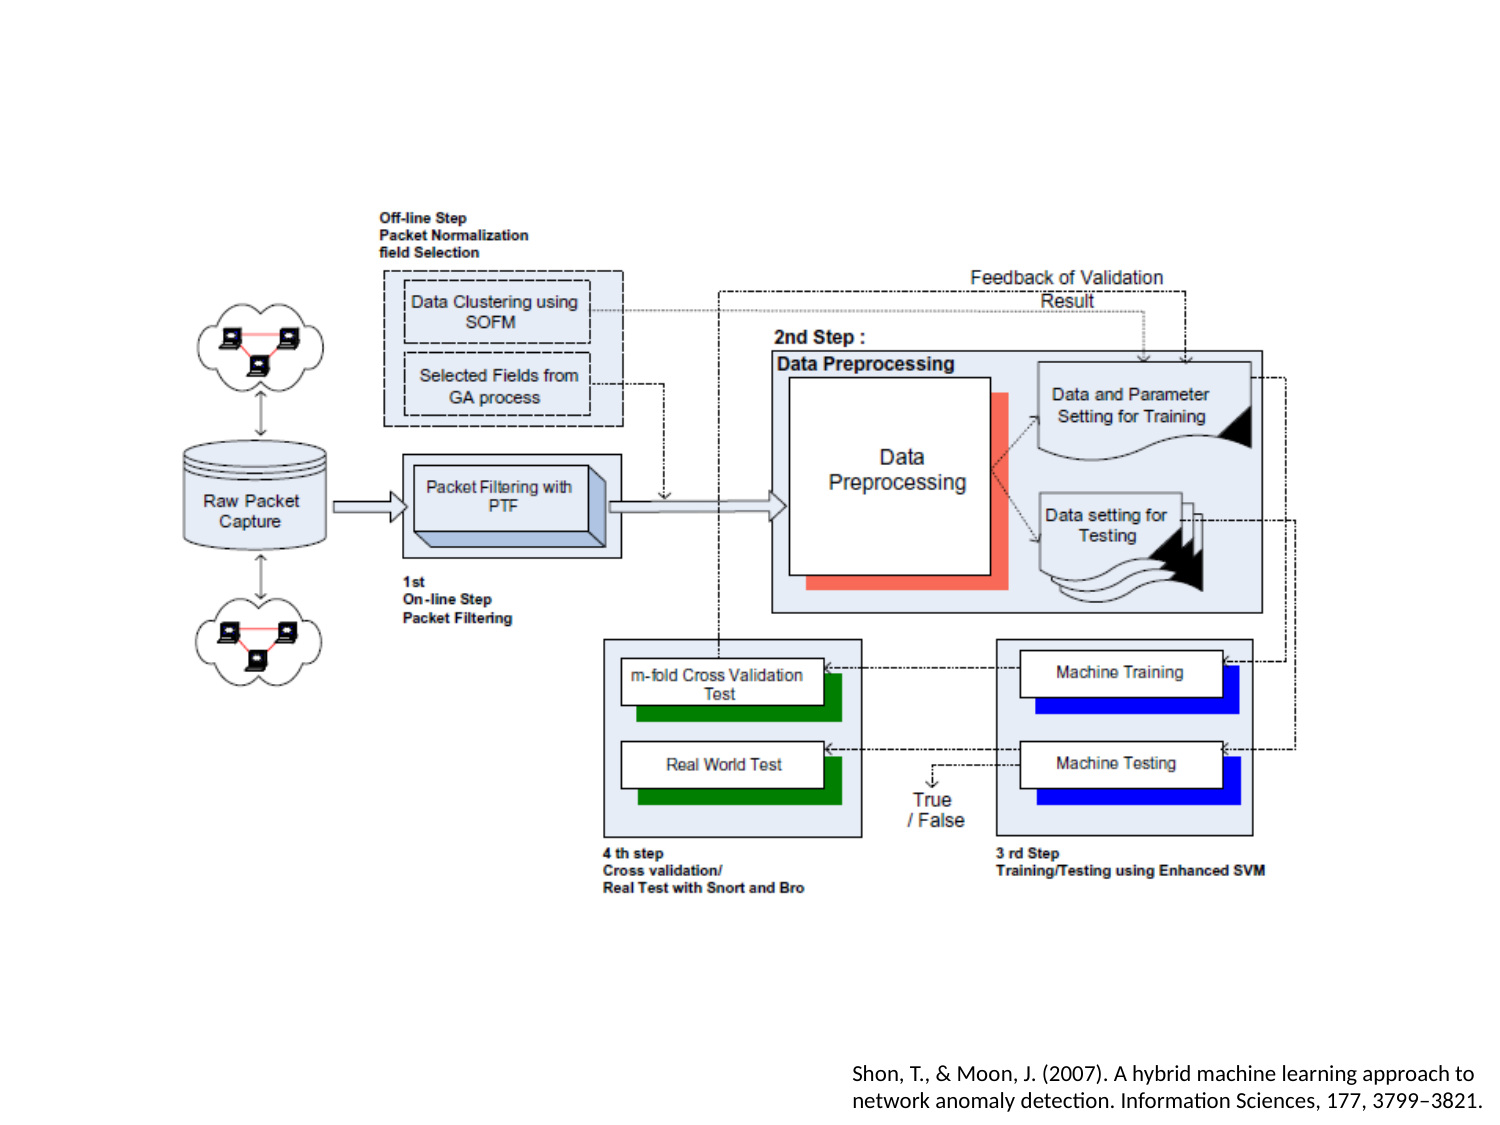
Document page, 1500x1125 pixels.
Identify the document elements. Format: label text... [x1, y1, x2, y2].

picture [167, 203, 1333, 922]
text_box Shon, T., & Moon, J. (2007). A hybrid machine learning approach to network anomaly detection. Information Sciences, 177, 3799–3821. [837, 1050, 1500, 1121]
